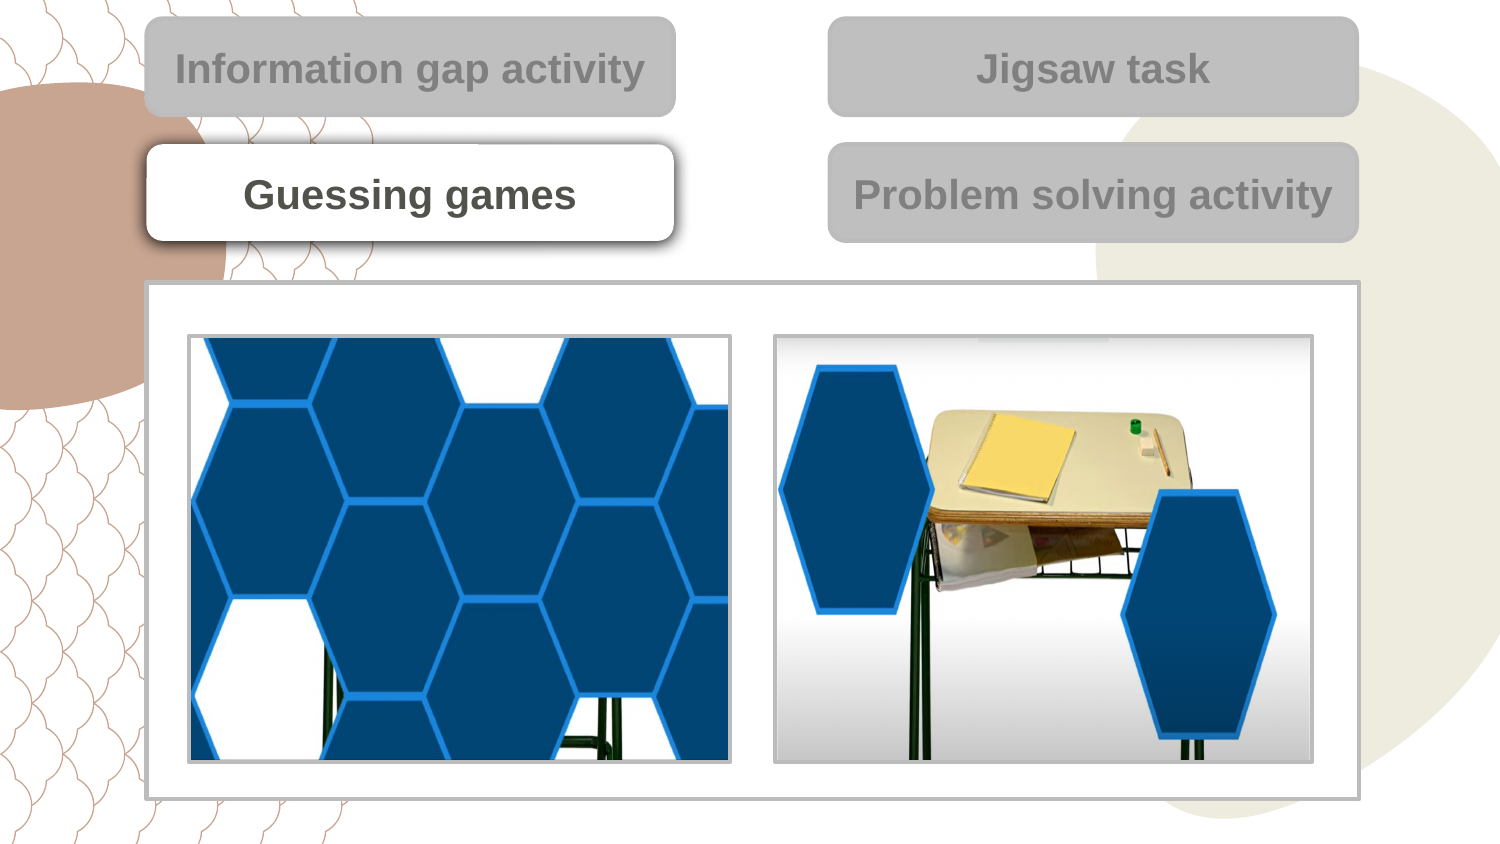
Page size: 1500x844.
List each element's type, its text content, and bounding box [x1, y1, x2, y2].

text_box Jigsaw task [827, 16, 1360, 118]
text_box Guessing games [144, 142, 676, 243]
picture [777, 337, 1310, 761]
text_box Information gap activity [144, 16, 676, 118]
text_box Problem solving activity [827, 142, 1360, 243]
picture [190, 337, 729, 761]
text_box [144, 280, 1361, 801]
